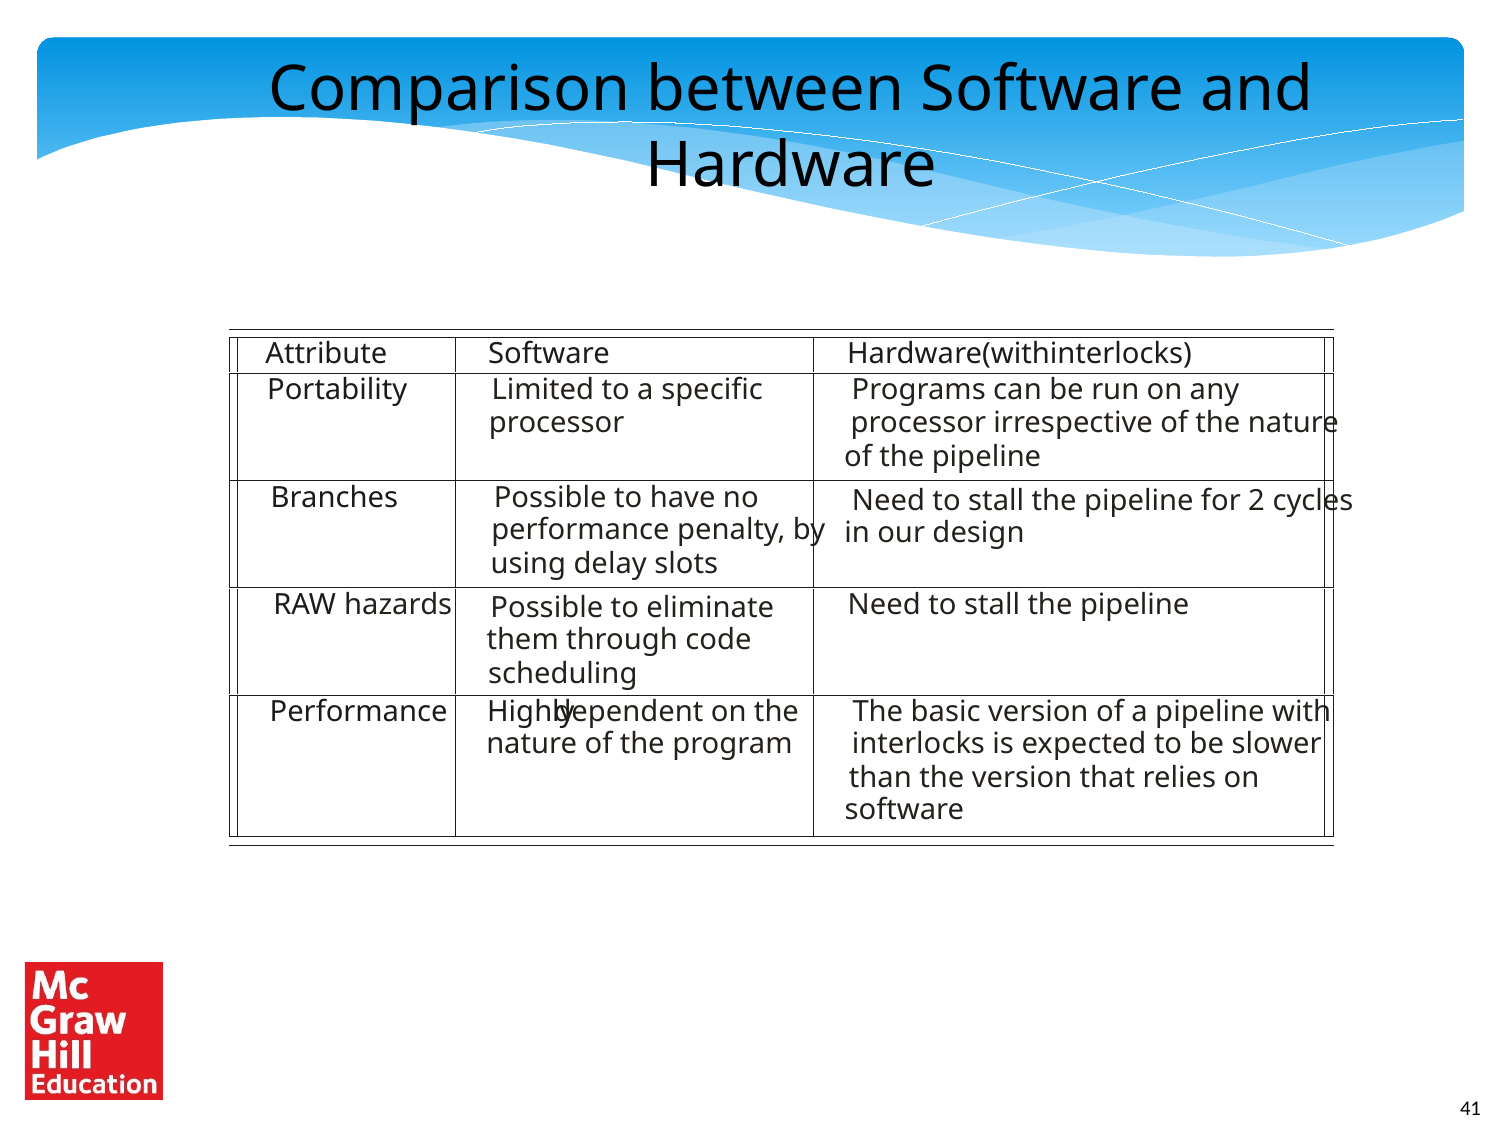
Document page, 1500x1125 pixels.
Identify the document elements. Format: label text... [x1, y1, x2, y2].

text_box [224, 324, 1374, 851]
picture [24, 962, 163, 1100]
title Comparison between Software and Hardware [183, 46, 1400, 200]
